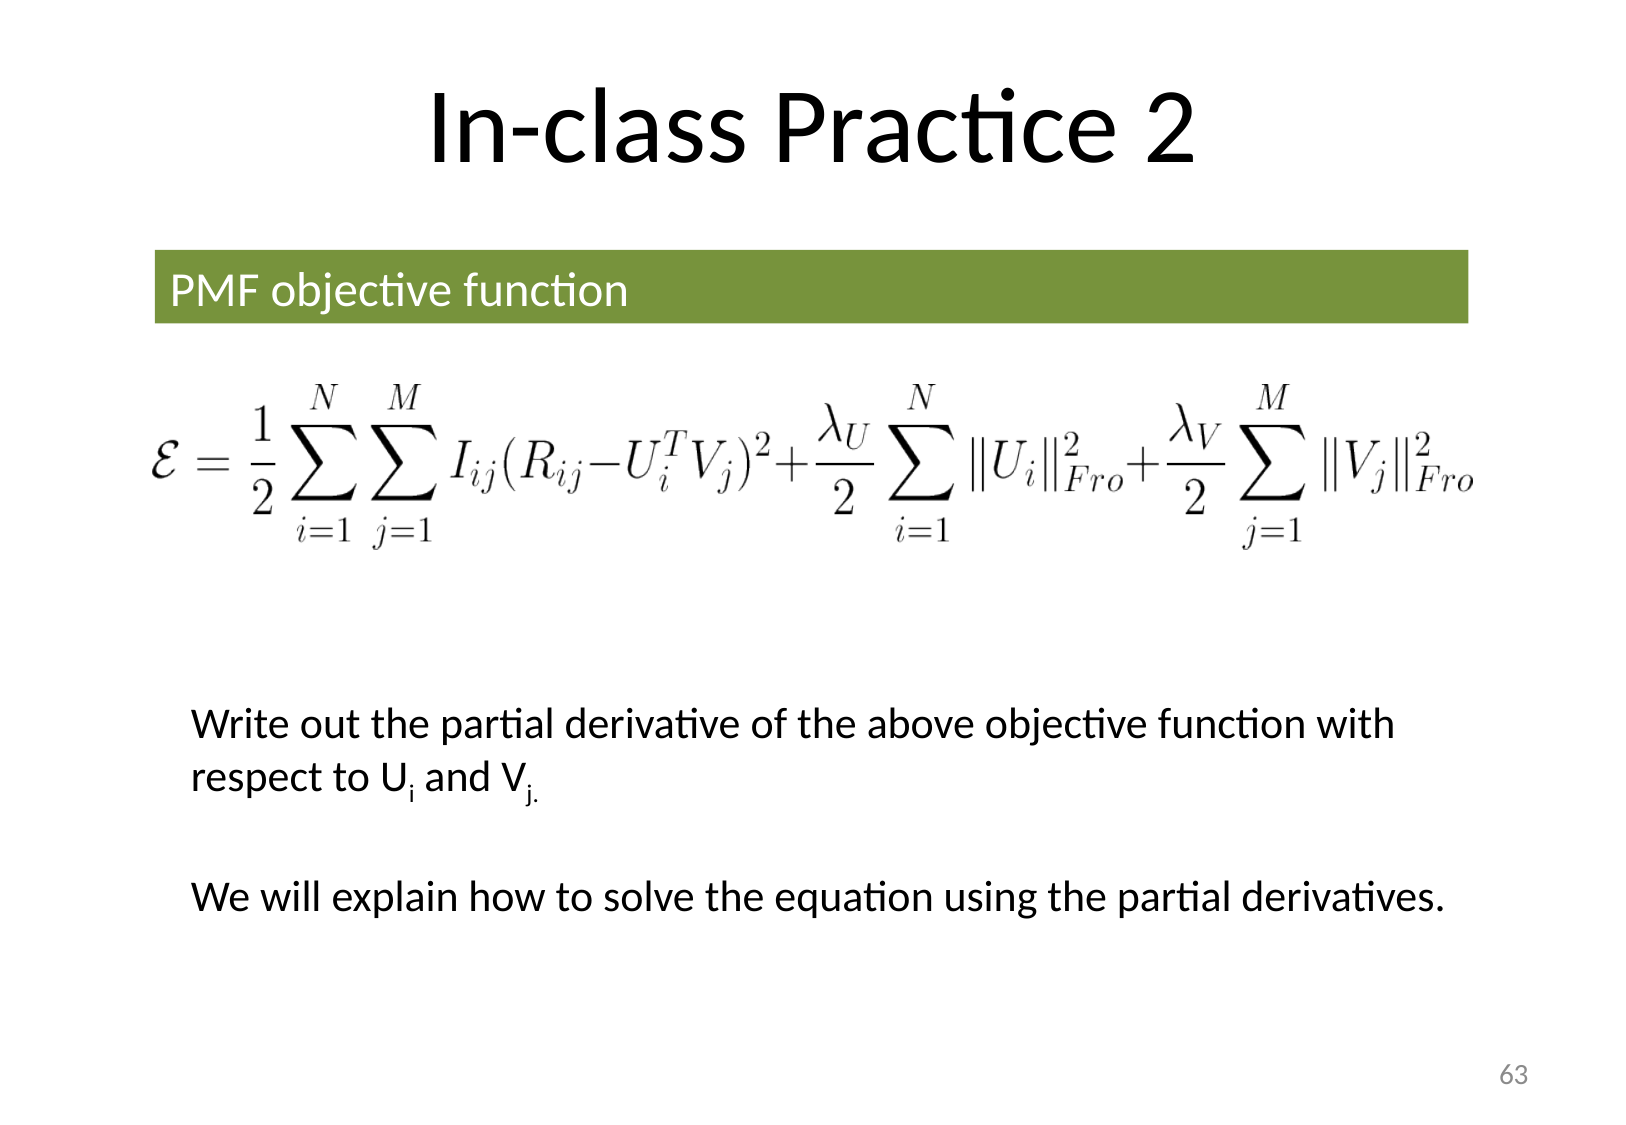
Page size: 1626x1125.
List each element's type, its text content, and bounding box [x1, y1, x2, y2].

text_box Write out the partial derivative of the above objective function with respect to Ui and Vj. We will explain how to solve the equation using the partial derivatives. [176, 687, 1465, 928]
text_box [152, 249, 1473, 551]
slide_number 63 [1164, 1042, 1544, 1103]
title In-class Practice 2 [81, 25, 1544, 214]
